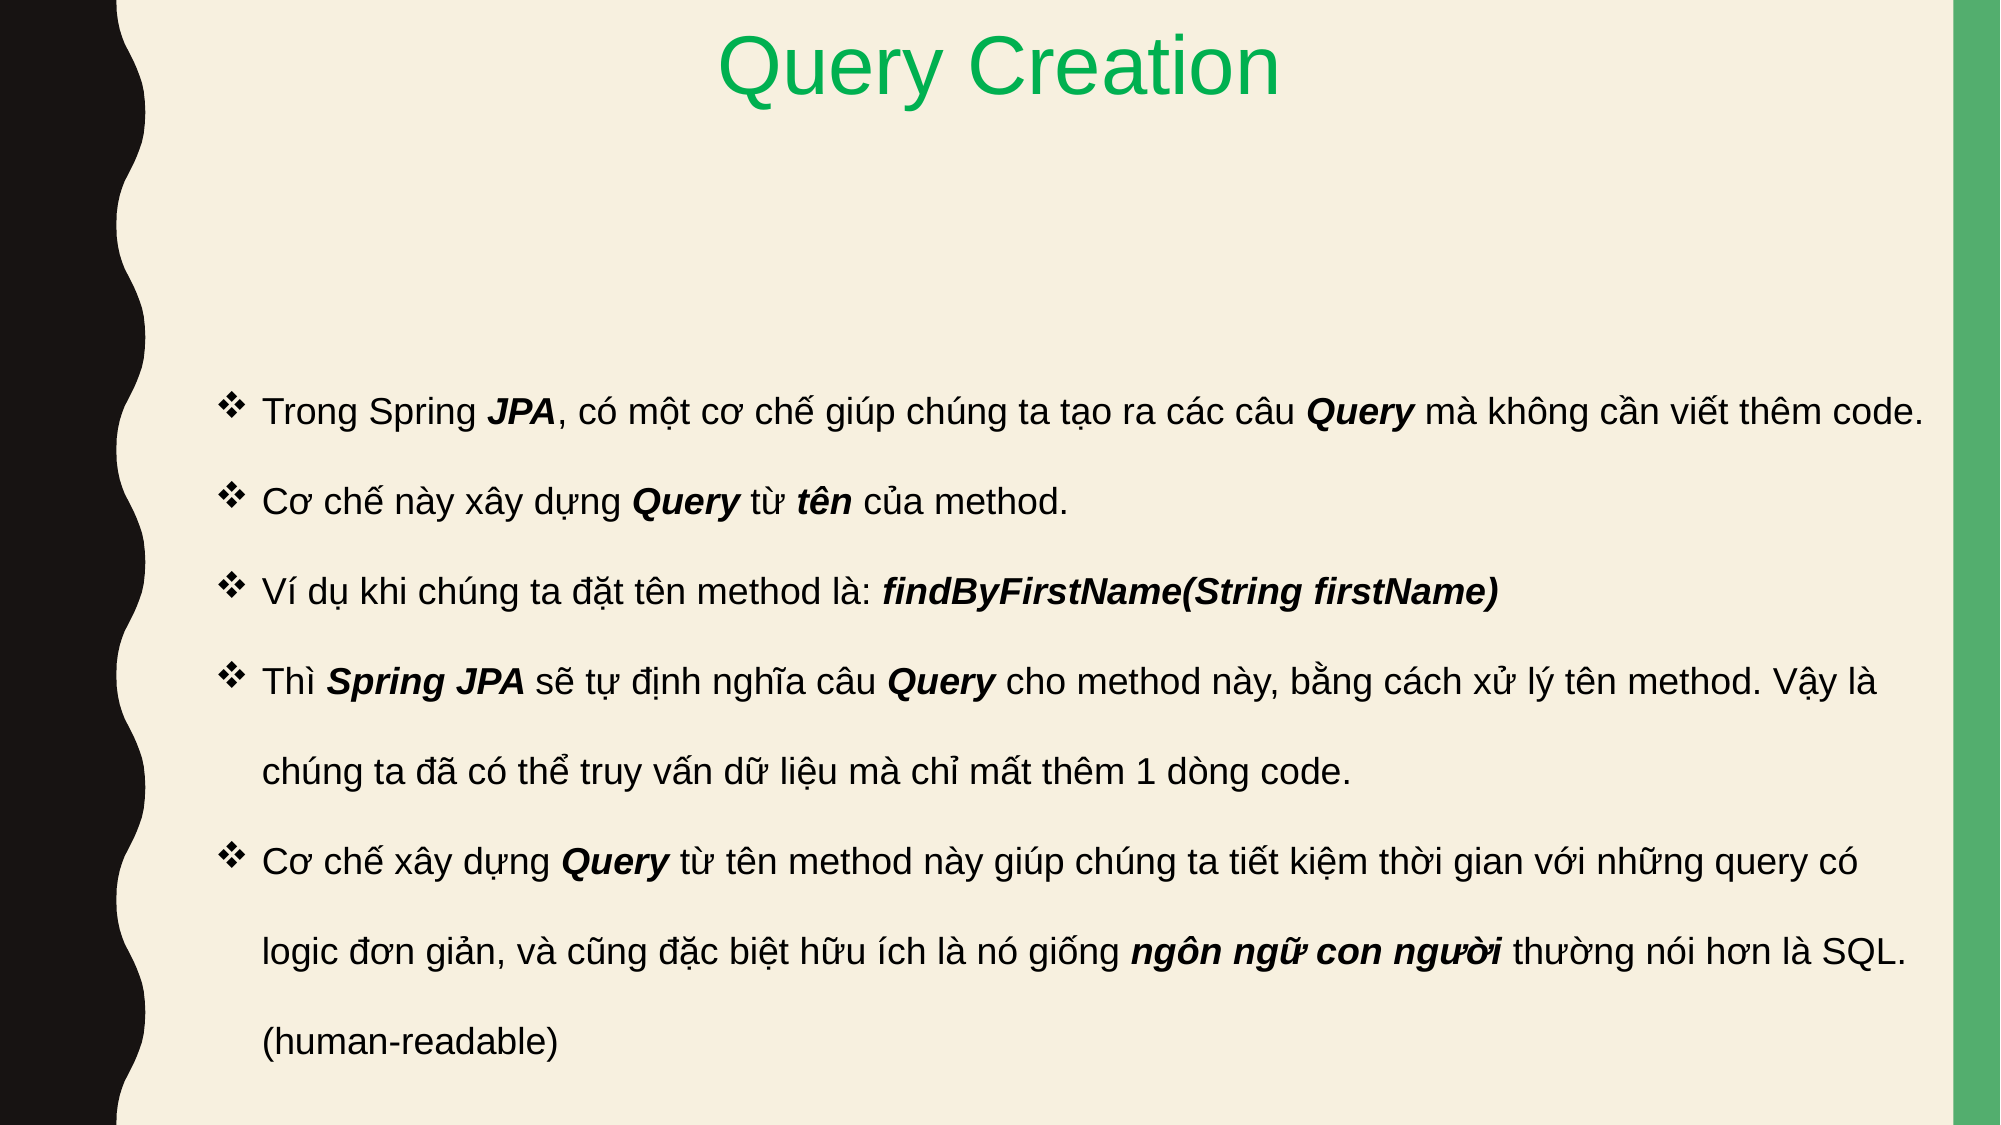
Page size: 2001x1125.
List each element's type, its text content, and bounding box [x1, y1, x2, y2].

text_box Trong Spring JPA, có một cơ chế giúp chúng ta tạo ra các câu Query mà không cần viết thêm code. Cơ chế này xây dựng Query từ tên của method. Ví dụ khi chúng ta đặt tên method là: findByFirstName(String firstName) Thì Spring JPA sẽ tự định nghĩa câu Query cho method này, bằng cách xử lý tên method. Vậy là chúng ta đã có thể truy vấn dữ liệu mà chỉ mất thêm 1 dòng code. Cơ chế xây dựng Query từ tên method này giúp chúng ta tiết kiệm thời gian với những query có logic đơn giản, và cũng đặc biệt hữu ích là nó giống ngôn ngữ con người thường nói hơn là SQL. (human-readable) [200, 334, 1943, 1070]
text_box Query Creation [702, 4, 1298, 119]
